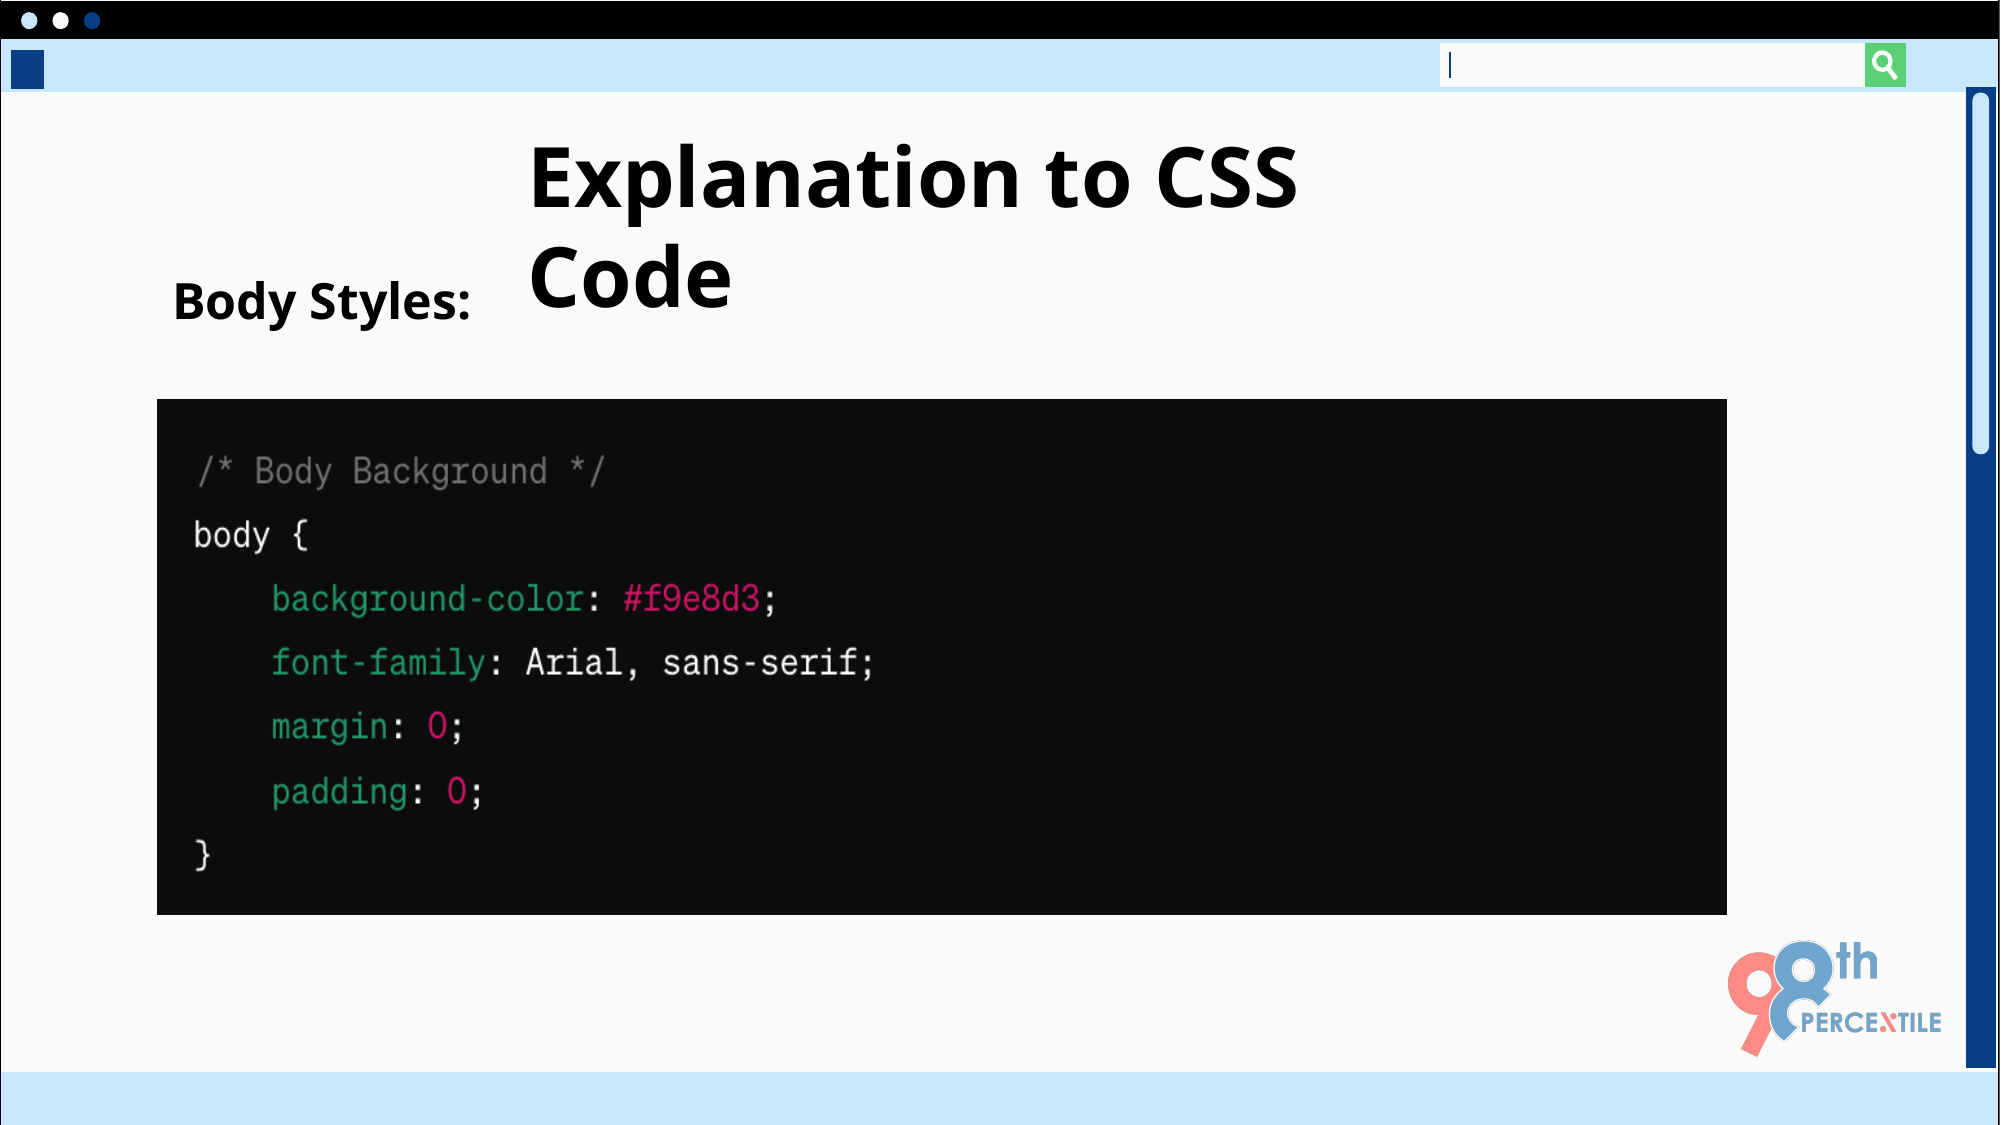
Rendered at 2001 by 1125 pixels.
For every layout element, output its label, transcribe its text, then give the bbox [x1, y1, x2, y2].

title Explanation to CSS Code [512, 109, 1371, 281]
text_box Body Styles: [157, 261, 629, 337]
picture [156, 399, 1727, 915]
picture [1724, 938, 1944, 1061]
